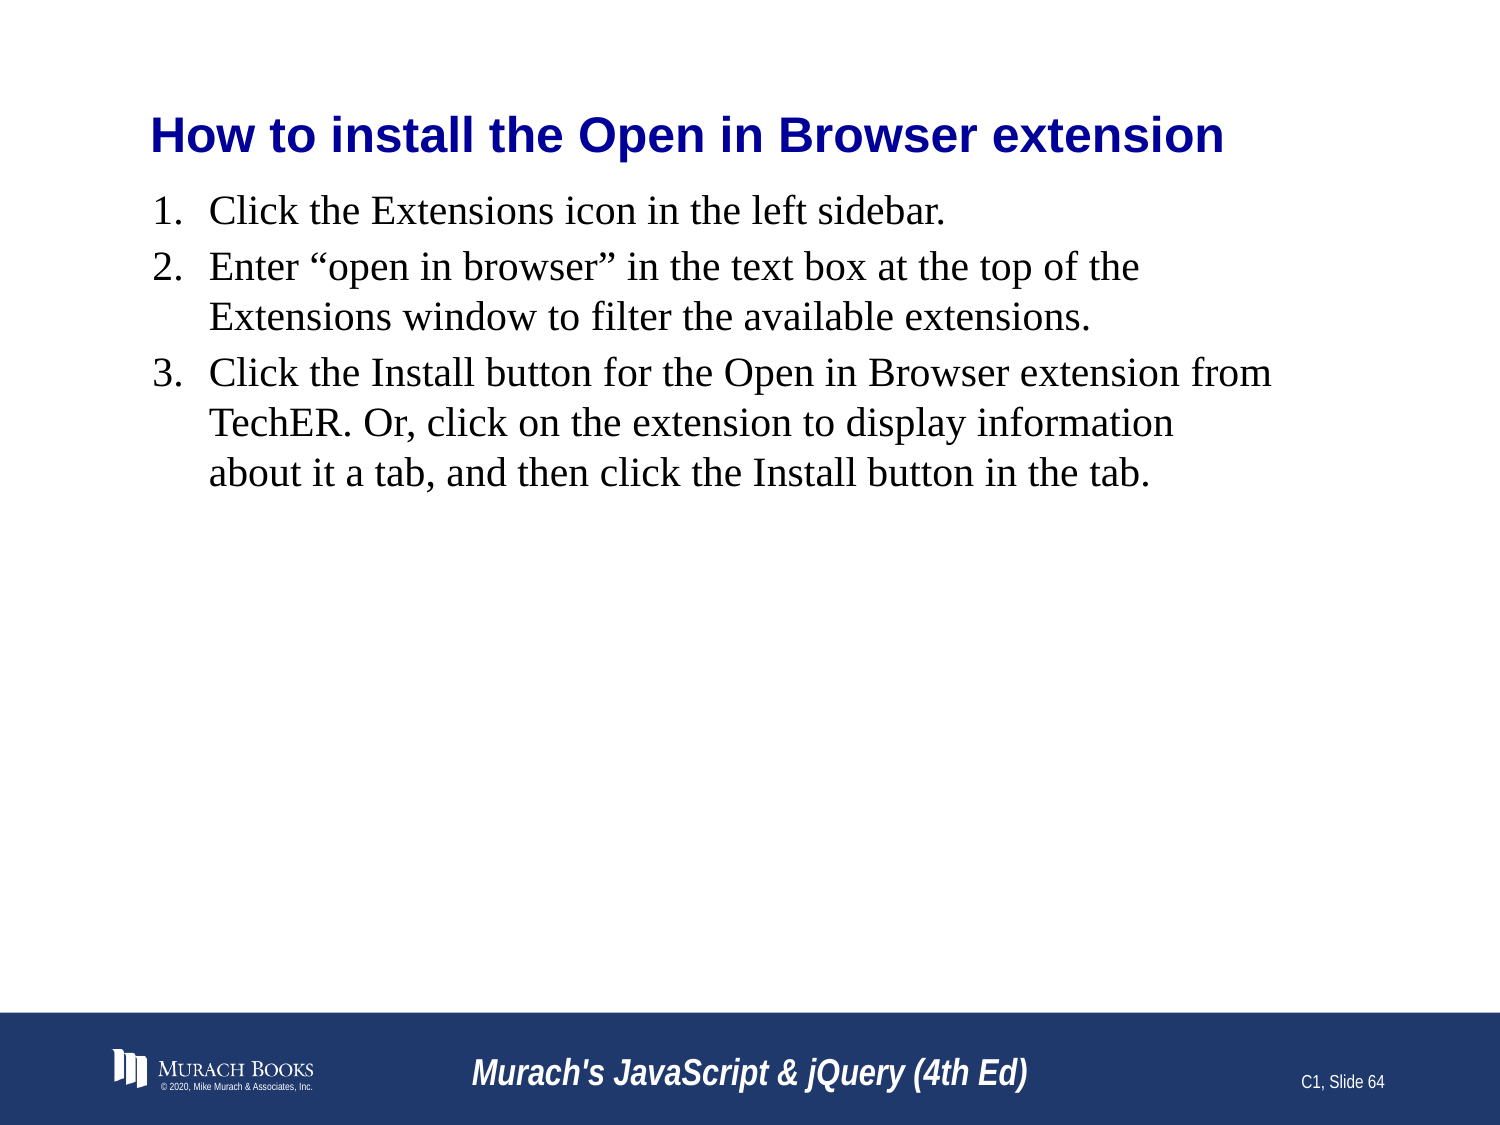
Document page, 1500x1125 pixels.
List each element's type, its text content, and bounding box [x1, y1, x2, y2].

slide_number Murach's JavaScript & jQuery (4th Ed) [463, 1025, 1050, 1100]
footer © 2020, Mike Murach & Associates, Inc. [12, 1025, 463, 1100]
slide_number C1, Slide 64 [1087, 1025, 1400, 1100]
title How to install the Open in Browser extension [150, 102, 1350, 164]
list Click the Extensions icon in the left sidebar. Enter “open in browser” in the text box at the top of the Extensions window to filter the available extensions. Click the Install button for the Open in Browser extension from TechER. Or, click on the extension to display information about it a tab, and then click the Install button in the tab. [137, 174, 1350, 975]
